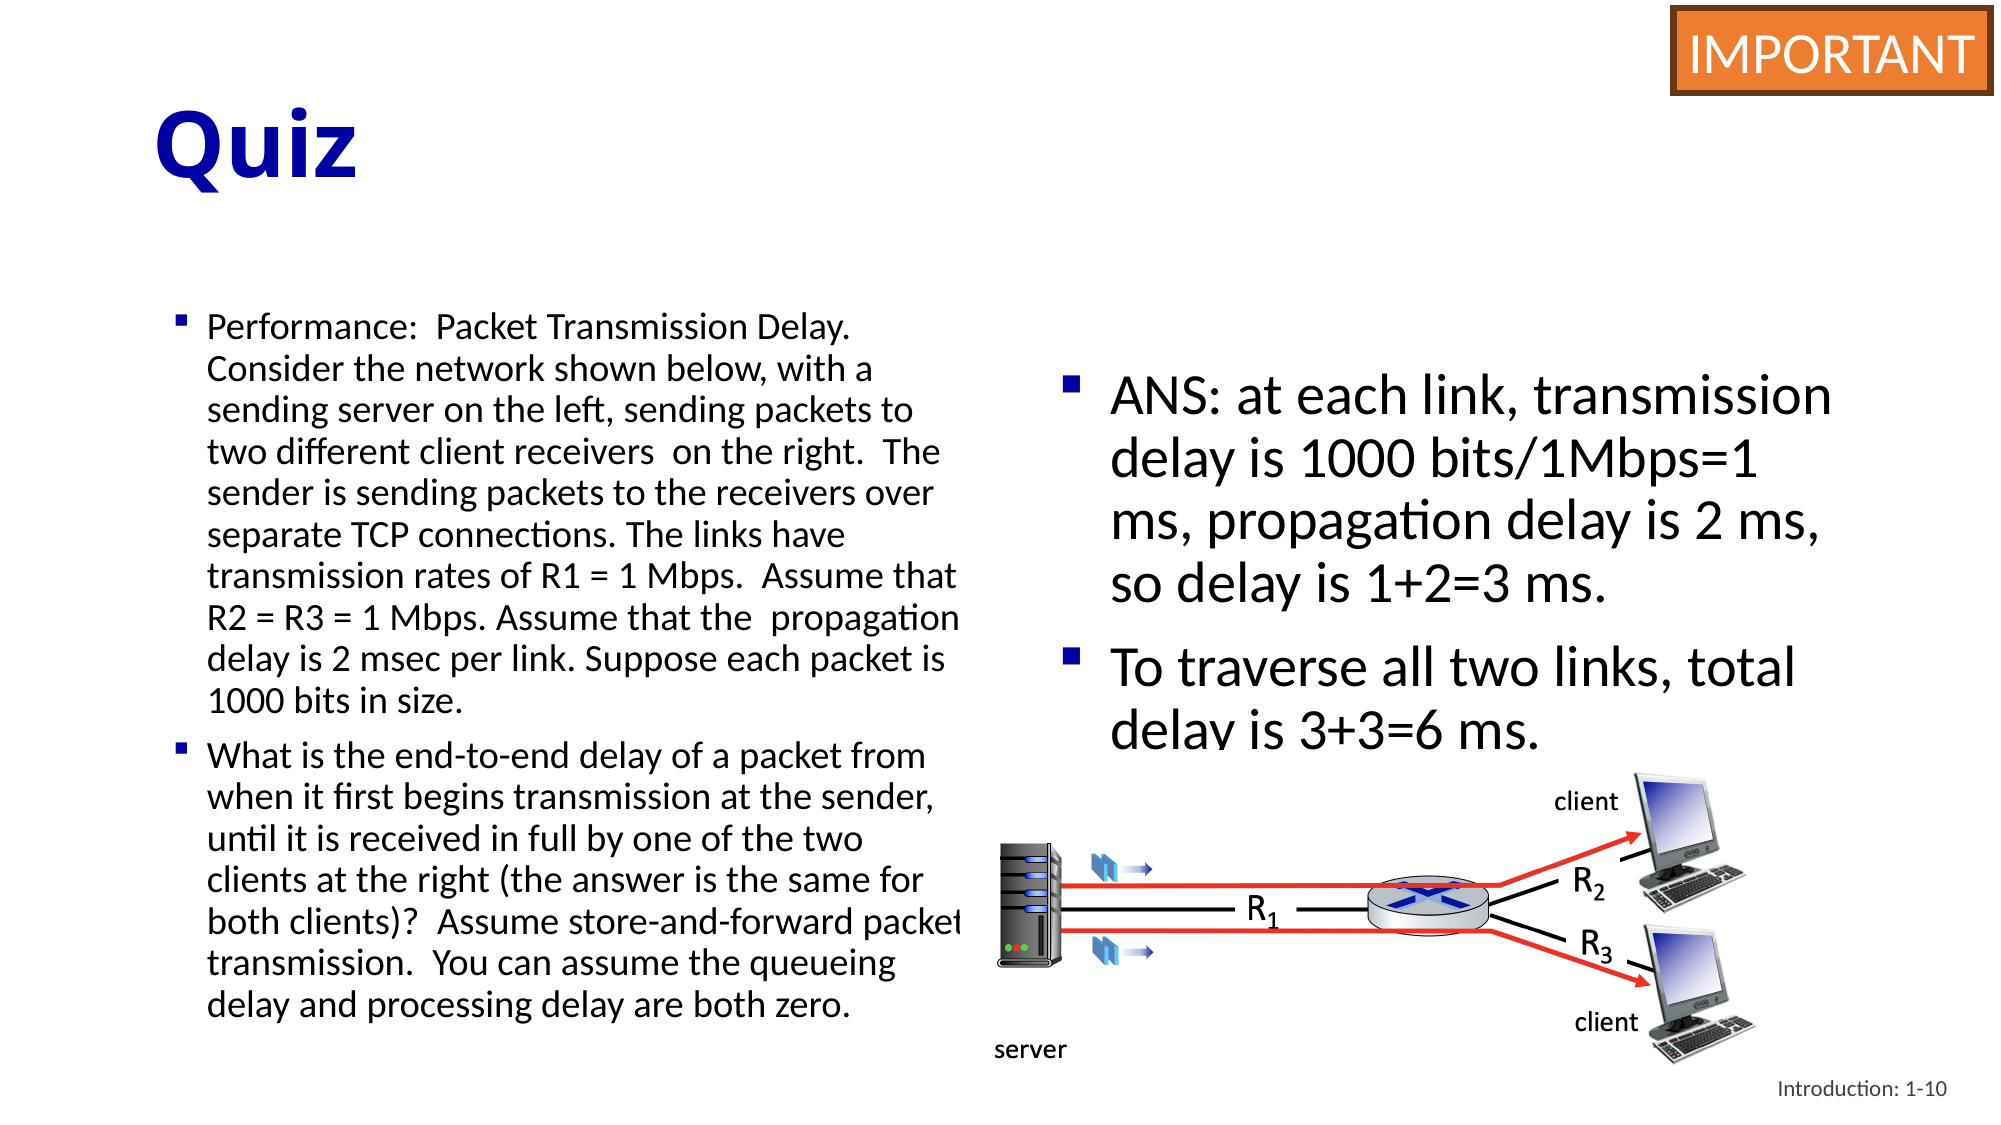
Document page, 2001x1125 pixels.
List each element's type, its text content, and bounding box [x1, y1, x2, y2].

list ANS: at each link, transmission delay is 1000 bits/1Mbps=1 ms, propagation delay is 2 ms, so delay is 1+2=3 ms. To traverse all two links, total delay is 3+3=6 ms. The 2nd stage, packet transmission in parallel. [1012, 356, 1863, 1014]
list Performance: Packet Transmission Delay. Consider the network shown below, with a sending server on the left, sending packets to two different client receivers on the right. The sender is sending packets to the receivers over separate TCP connections. The links have transmission rates of R1 = 1 Mbps. Assume that R2 = R3 = 1 Mbps. Assume that the propagation delay is 2 msec per link. Suppose each packet is 1000 bits in size. What is the end-to-end delay of a packet from when it first begins transmission at the sender, until it is received in full by one of the two clients at the right (the answer is the same for both clients)? Assume store-and-forward packet transmission. You can assume the queueing delay and processing delay are both zero. [137, 299, 988, 1085]
title Quiz [137, 74, 1863, 221]
text_box IMPORTANT [1672, 7, 1992, 94]
slide_number Introduction: 1-10 [1512, 1056, 1963, 1117]
picture [960, 750, 1773, 1107]
